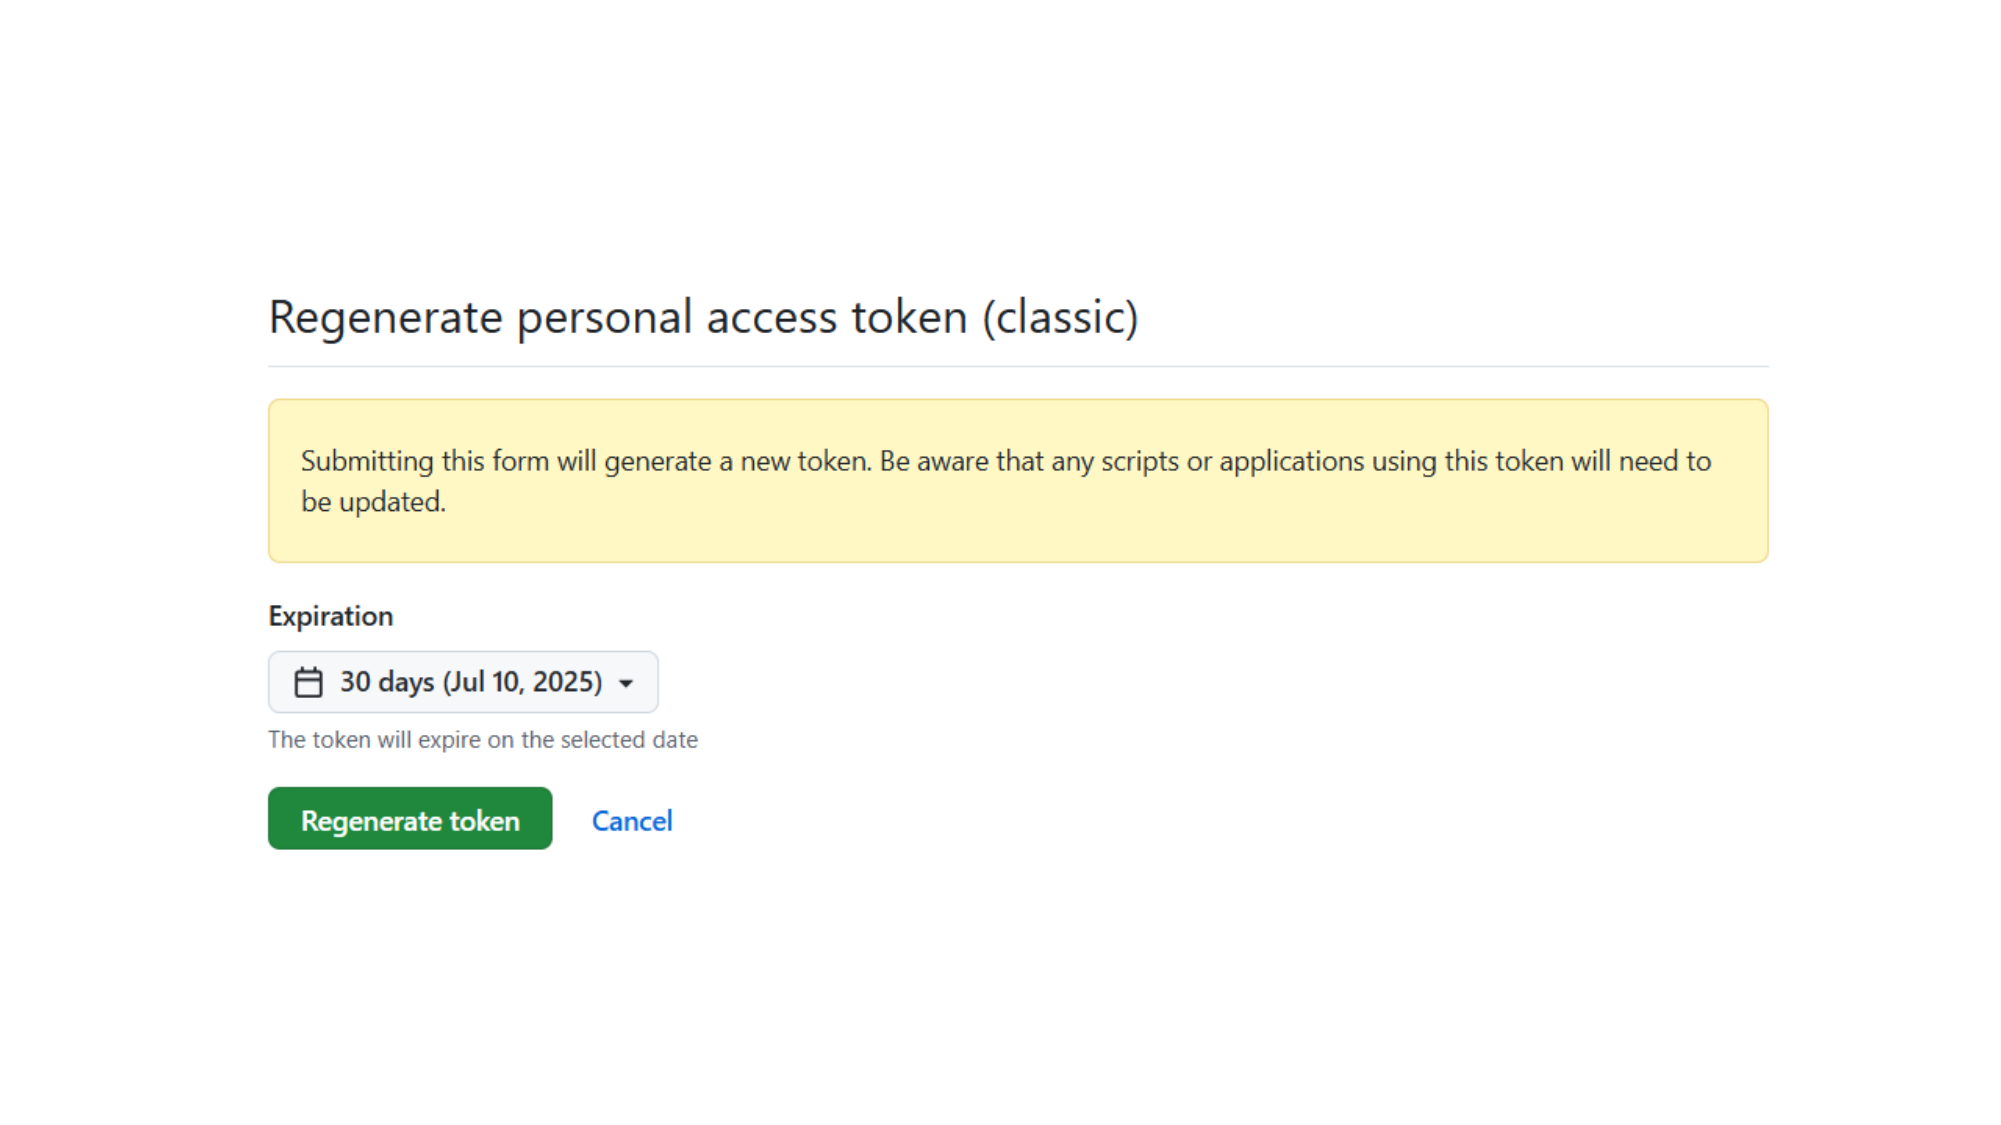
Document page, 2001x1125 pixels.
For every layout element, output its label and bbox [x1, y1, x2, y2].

picture [223, 272, 1777, 853]
